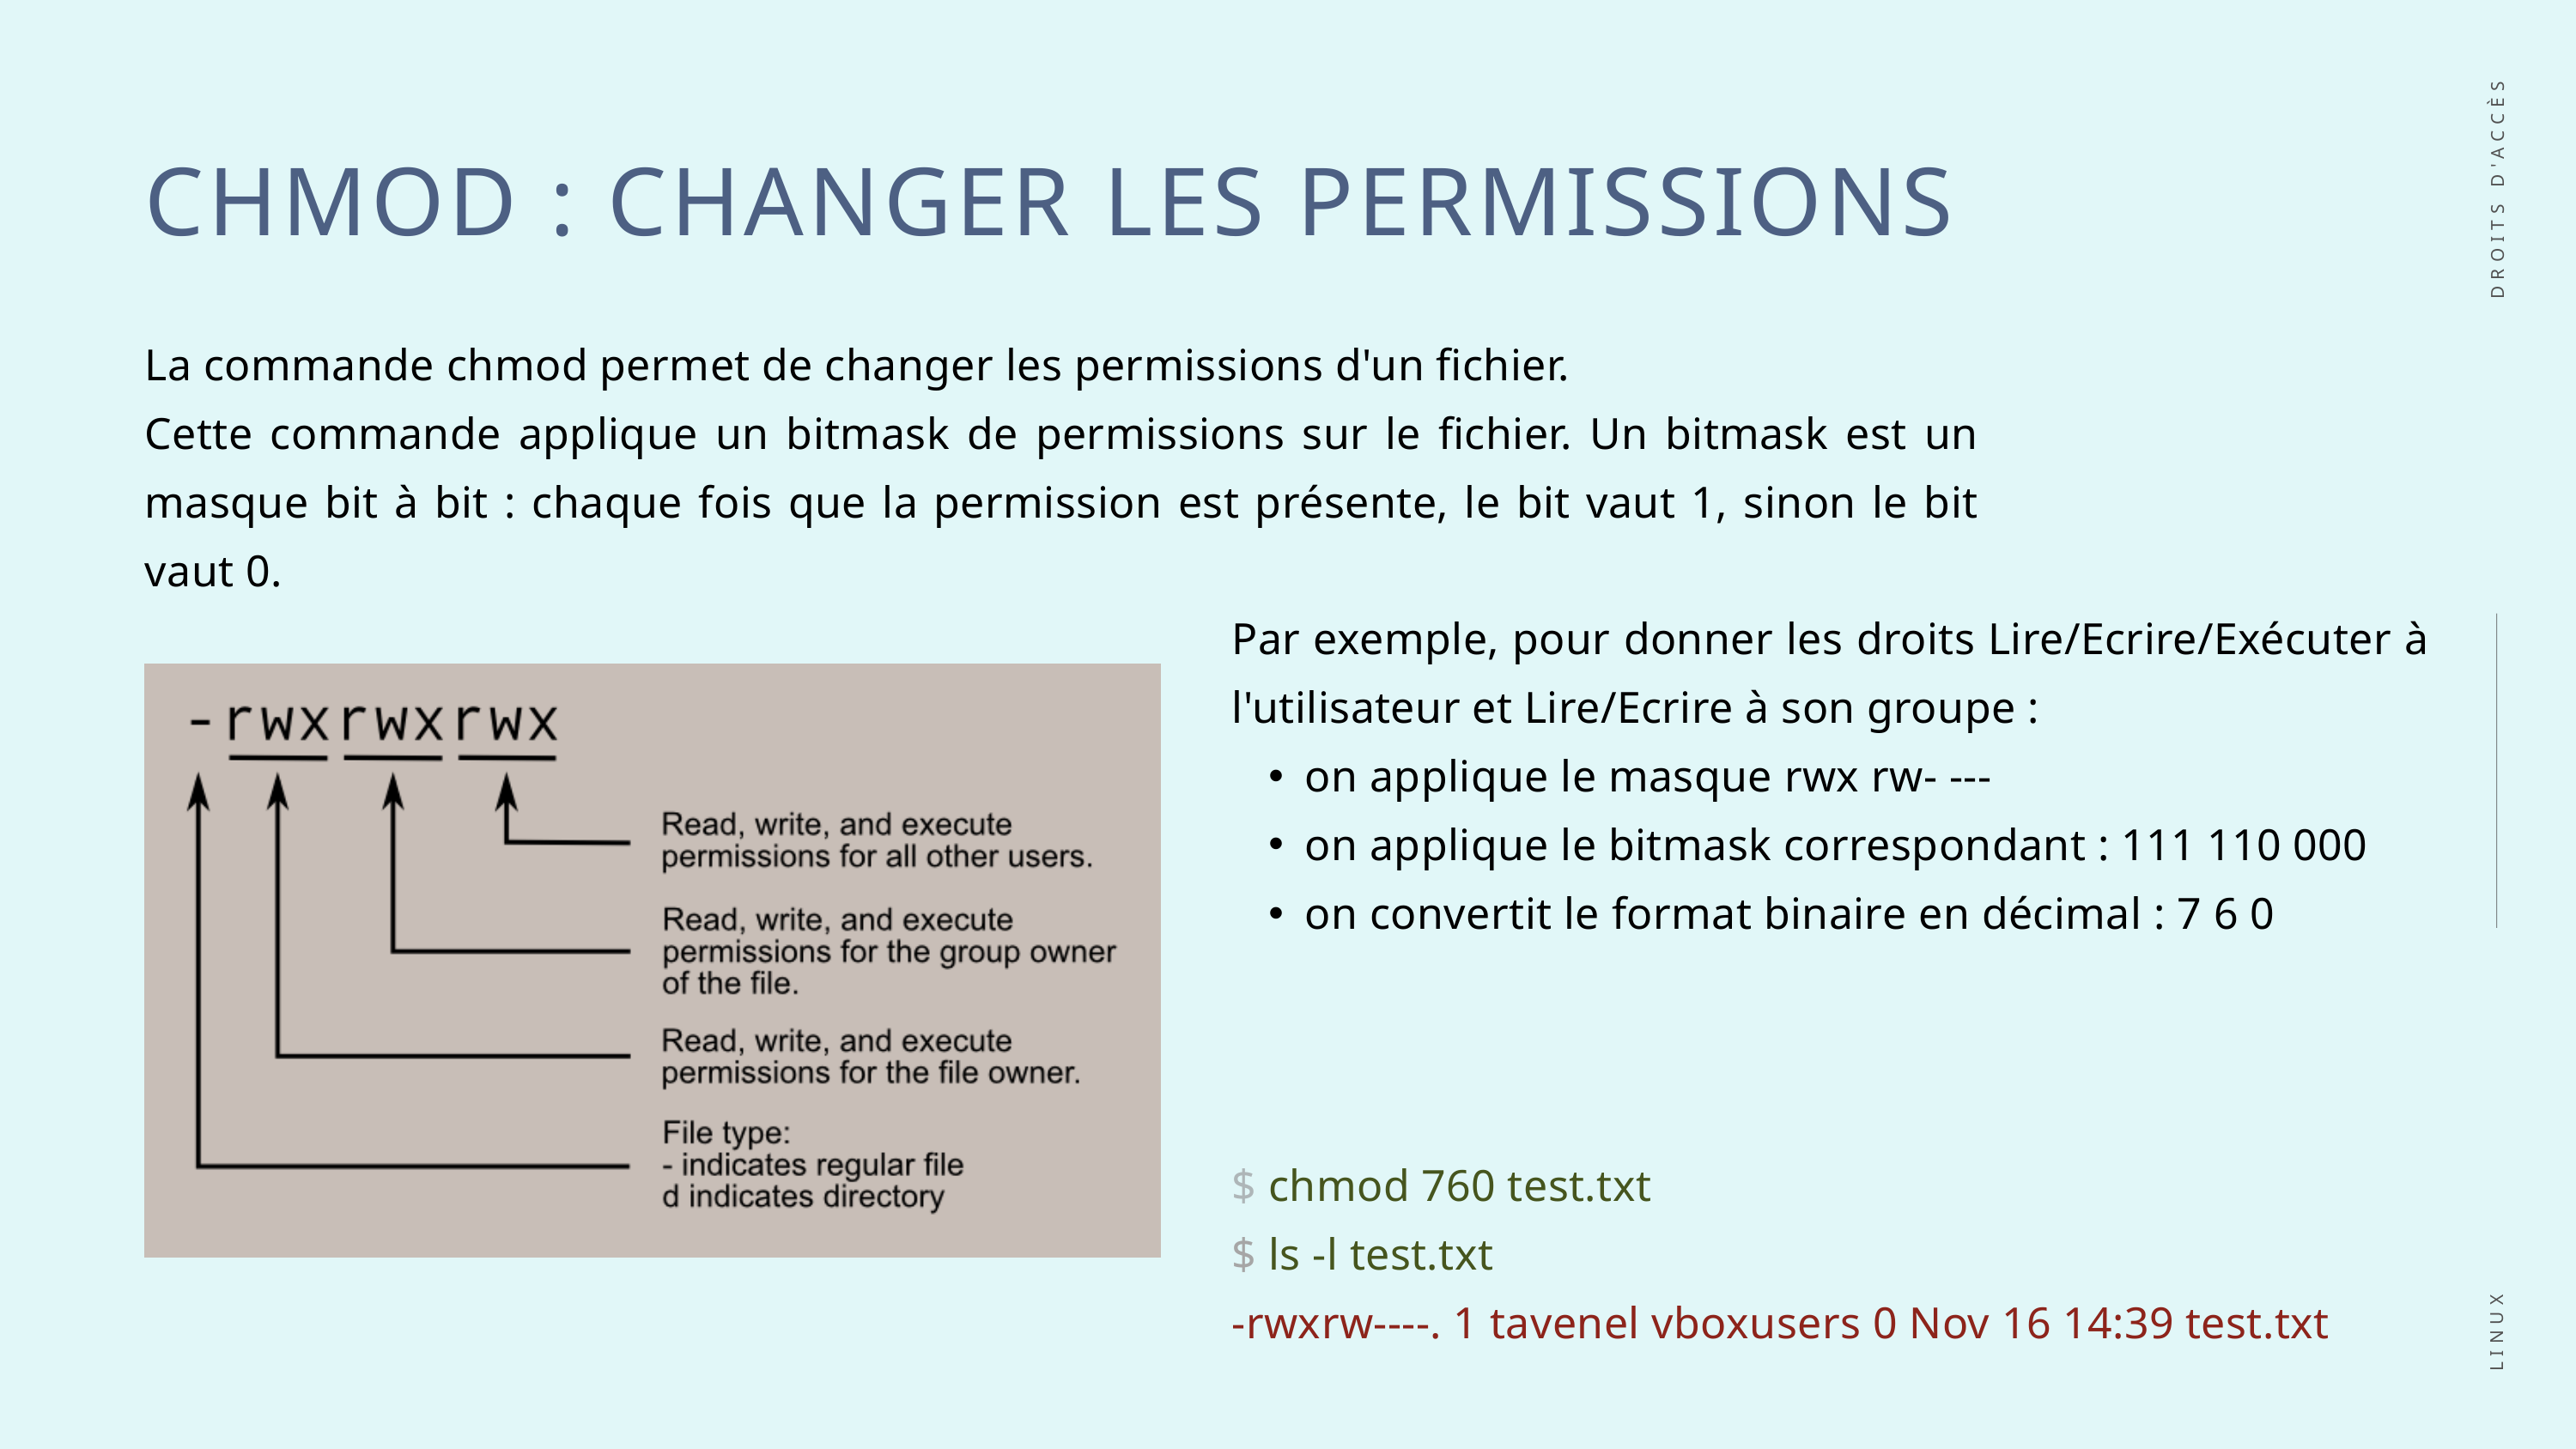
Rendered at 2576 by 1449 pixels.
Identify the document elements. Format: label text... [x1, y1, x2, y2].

text_box $ chmod 760 test.txt $ ls -l test.txt -rwxrw----. 1 tavenel vboxusers 0 Nov 16 14:39 test.txt [1231, 1141, 2389, 1348]
picture [144, 664, 1161, 1258]
text_box DROITS D'ACCÈS [2487, 82, 2508, 614]
text_box CHMOD : CHANGER LES PERMISSIONS [144, 149, 2431, 255]
text_box La commande chmod permet de changer les permissions d'un fichier. Cette commande applique un bitmask de permissions sur le fichier. Un bitmask est un masque bit à bit : chaque fois que la permission est présente, le bit vaut 1, sinon le bit vaut 0. [144, 320, 1981, 596]
text_box Par exemple, pour donner les droits Lire/Ecrire/Exécuter à l'utilisateur et Lire/Ecrire à son groupe : on applique le masque rwx rw- --- on applique le bitmask correspondant : 111 110 000 on convertit le format binaire en décimal : 7 6 0 [1231, 594, 2431, 938]
text_box LINUX [2486, 997, 2506, 1372]
